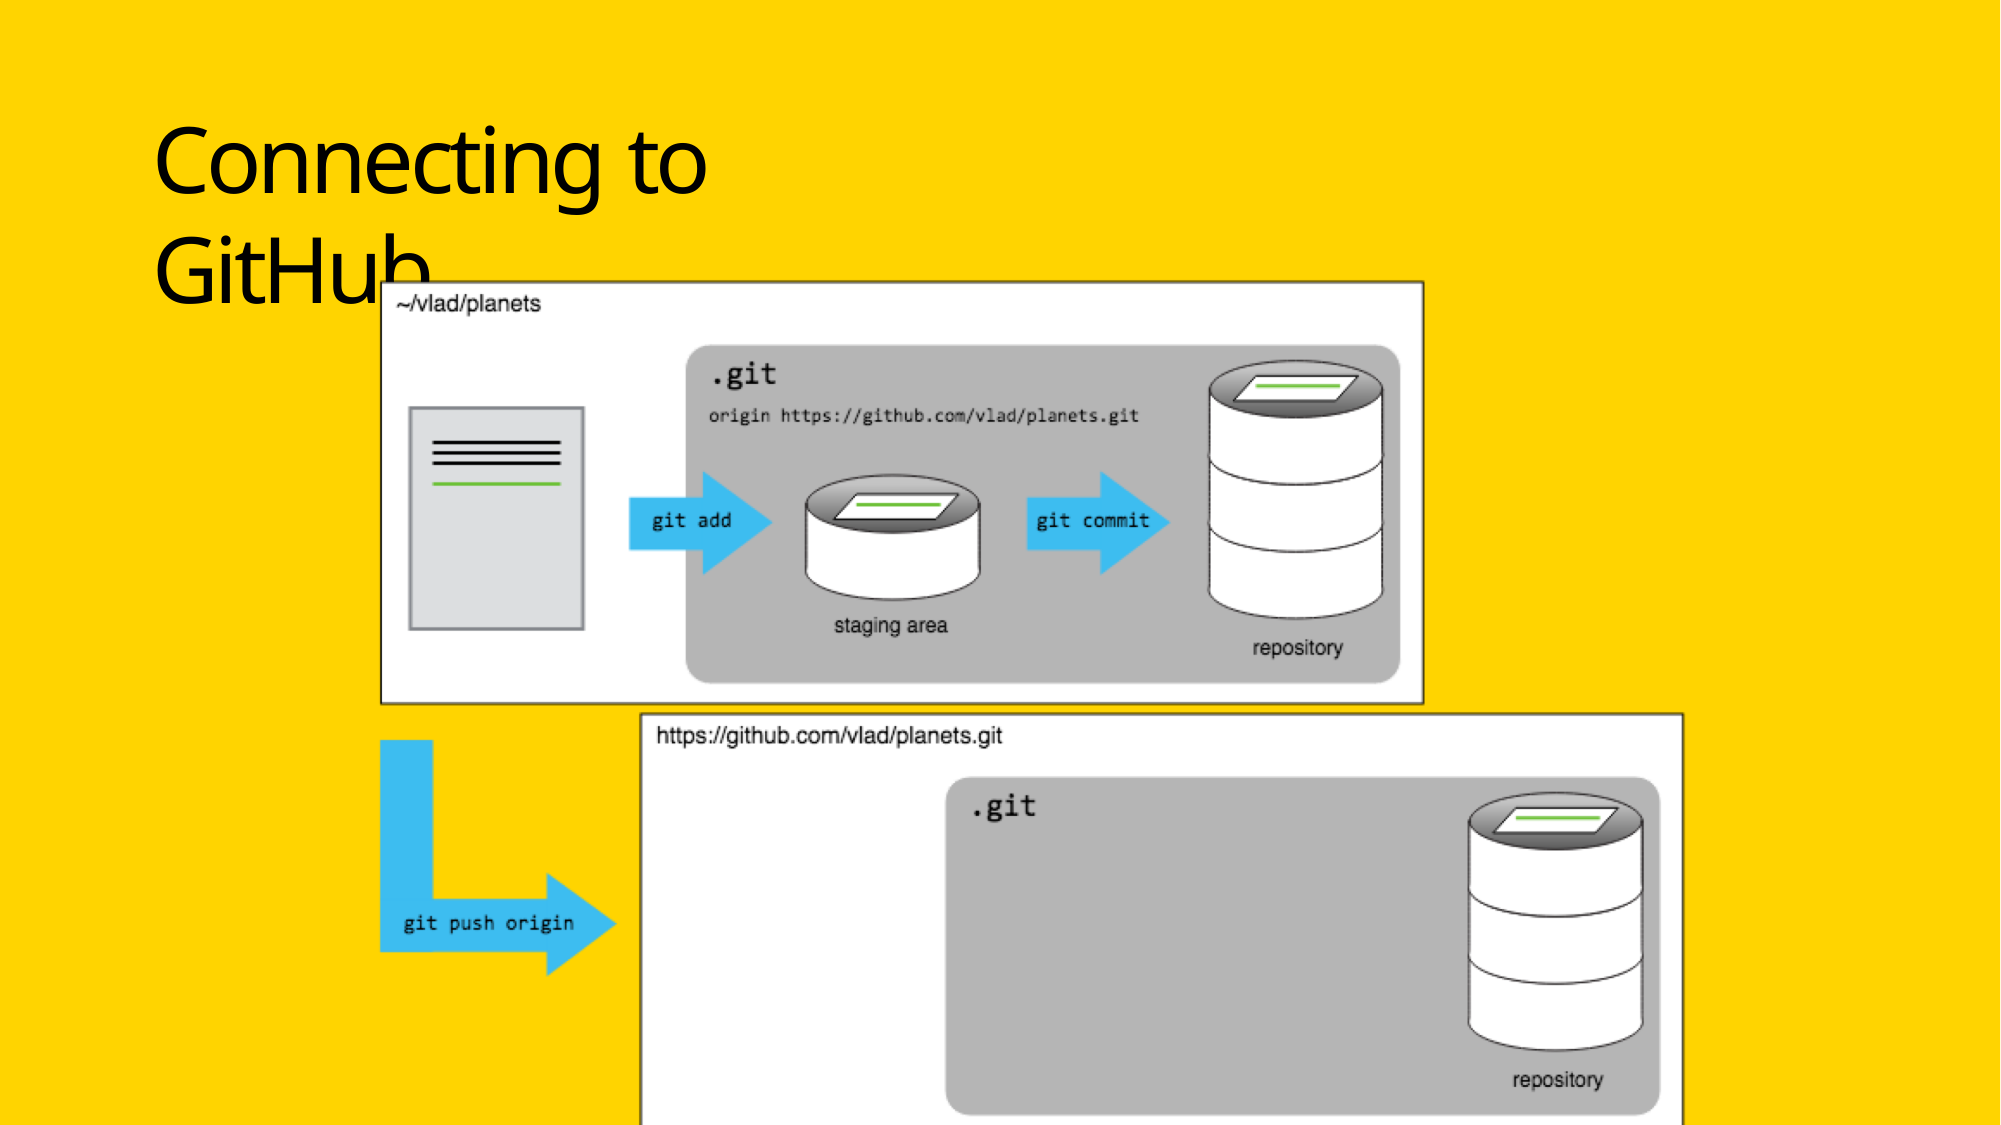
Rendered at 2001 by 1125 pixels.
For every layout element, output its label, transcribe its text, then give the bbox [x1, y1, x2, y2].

text_box [376, 277, 1706, 1125]
title Connecting to GitHub [150, 100, 952, 323]
